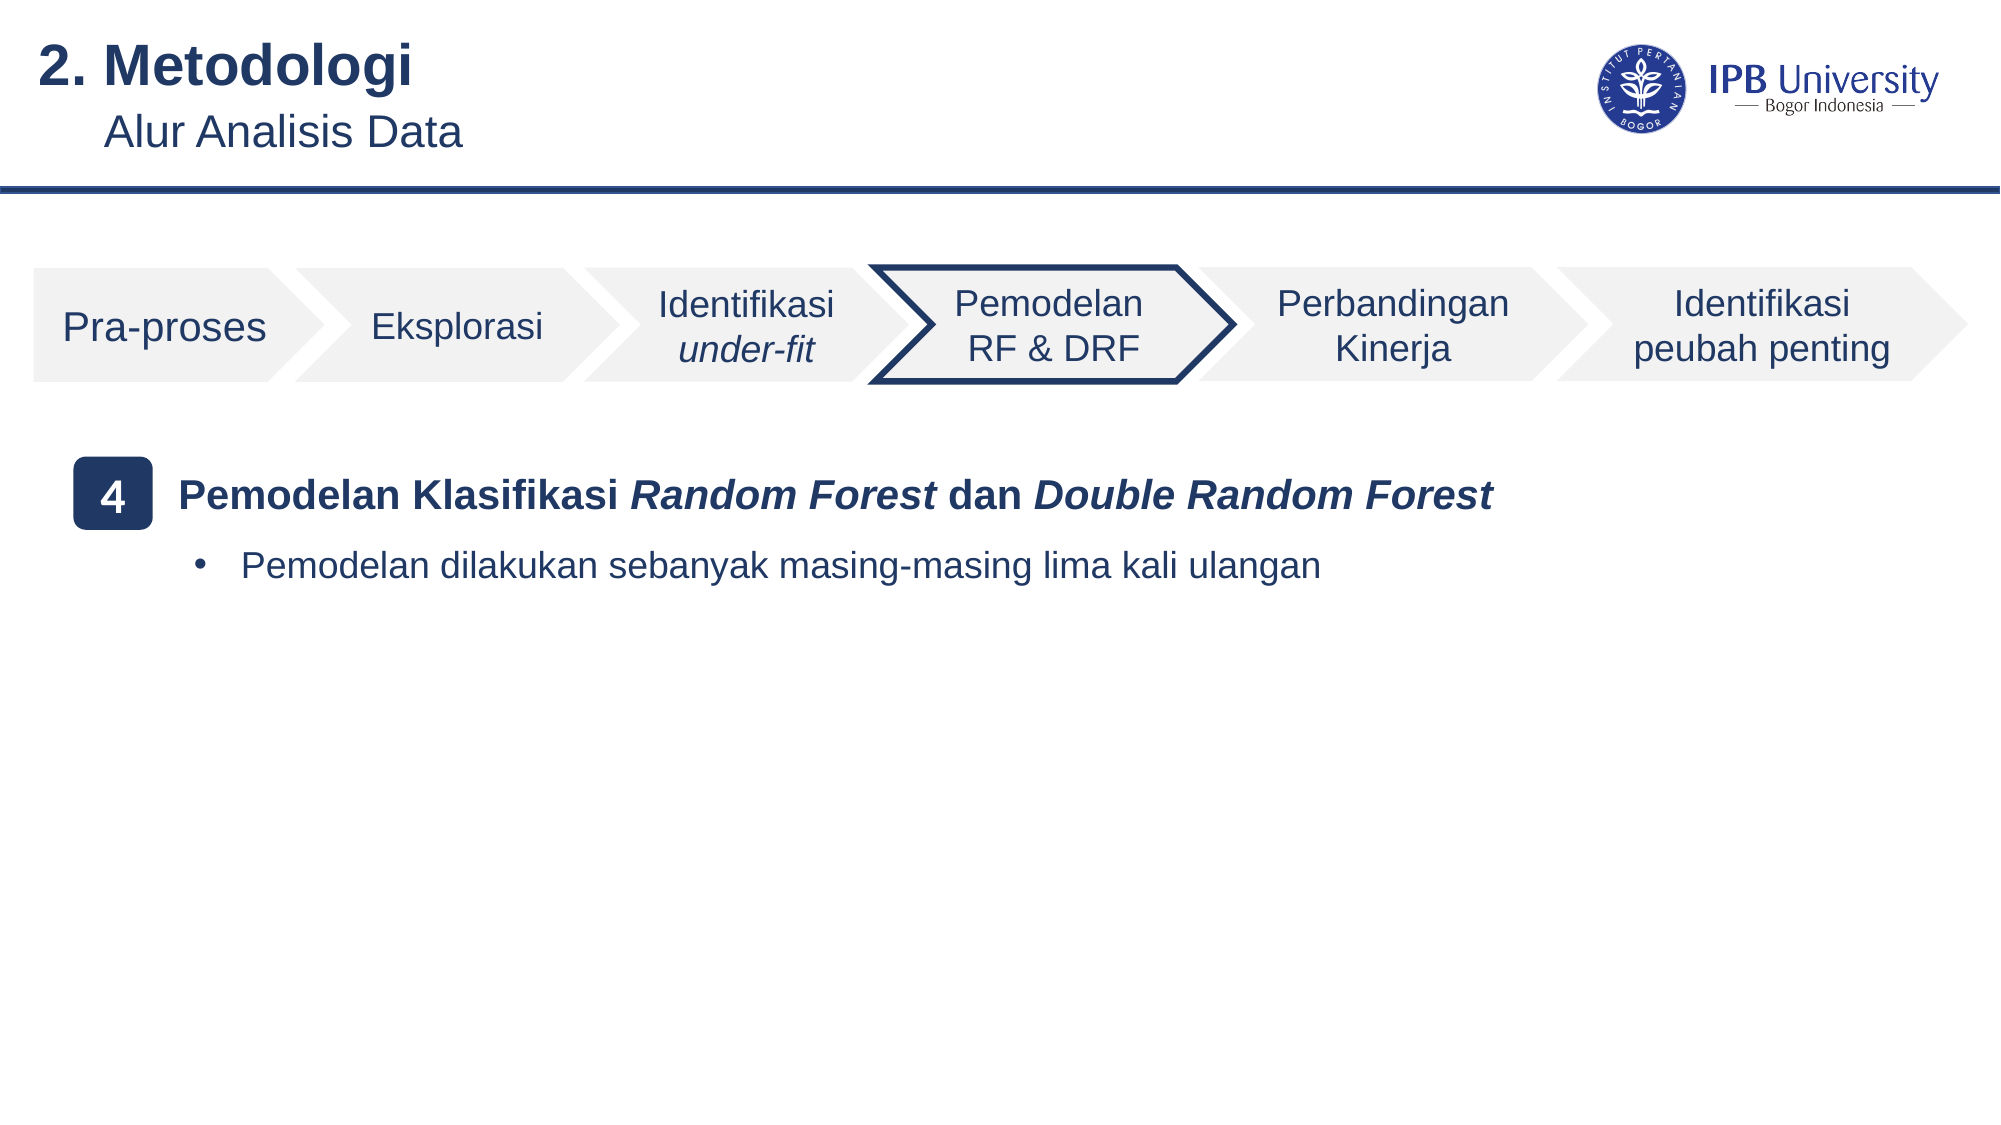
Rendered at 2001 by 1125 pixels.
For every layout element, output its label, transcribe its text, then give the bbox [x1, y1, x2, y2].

text_box Perbandingan Kinerja [1195, 266, 1590, 383]
text_box Identifikasi peubah penting [1554, 266, 1970, 383]
text_box Identifikasi under-fit [581, 266, 911, 383]
text_box Pemodelan dilakukan sebanyak masing-masing lima kali ulangan [179, 533, 1384, 594]
text_box Alur Analisis Data [89, 94, 606, 165]
text_box Eksplorasi [292, 266, 622, 383]
title 2. Metodologi [23, 24, 512, 109]
picture [1597, 44, 1939, 134]
text_box Pra-proses [32, 266, 327, 383]
text_box 4 [72, 455, 154, 531]
text_box Pemodelan Klasifikasi Random Forest dan Double Random Forest [163, 460, 1516, 526]
text_box [0, 186, 2000, 194]
text_box Pemodelan RF & DRF [872, 266, 1235, 383]
